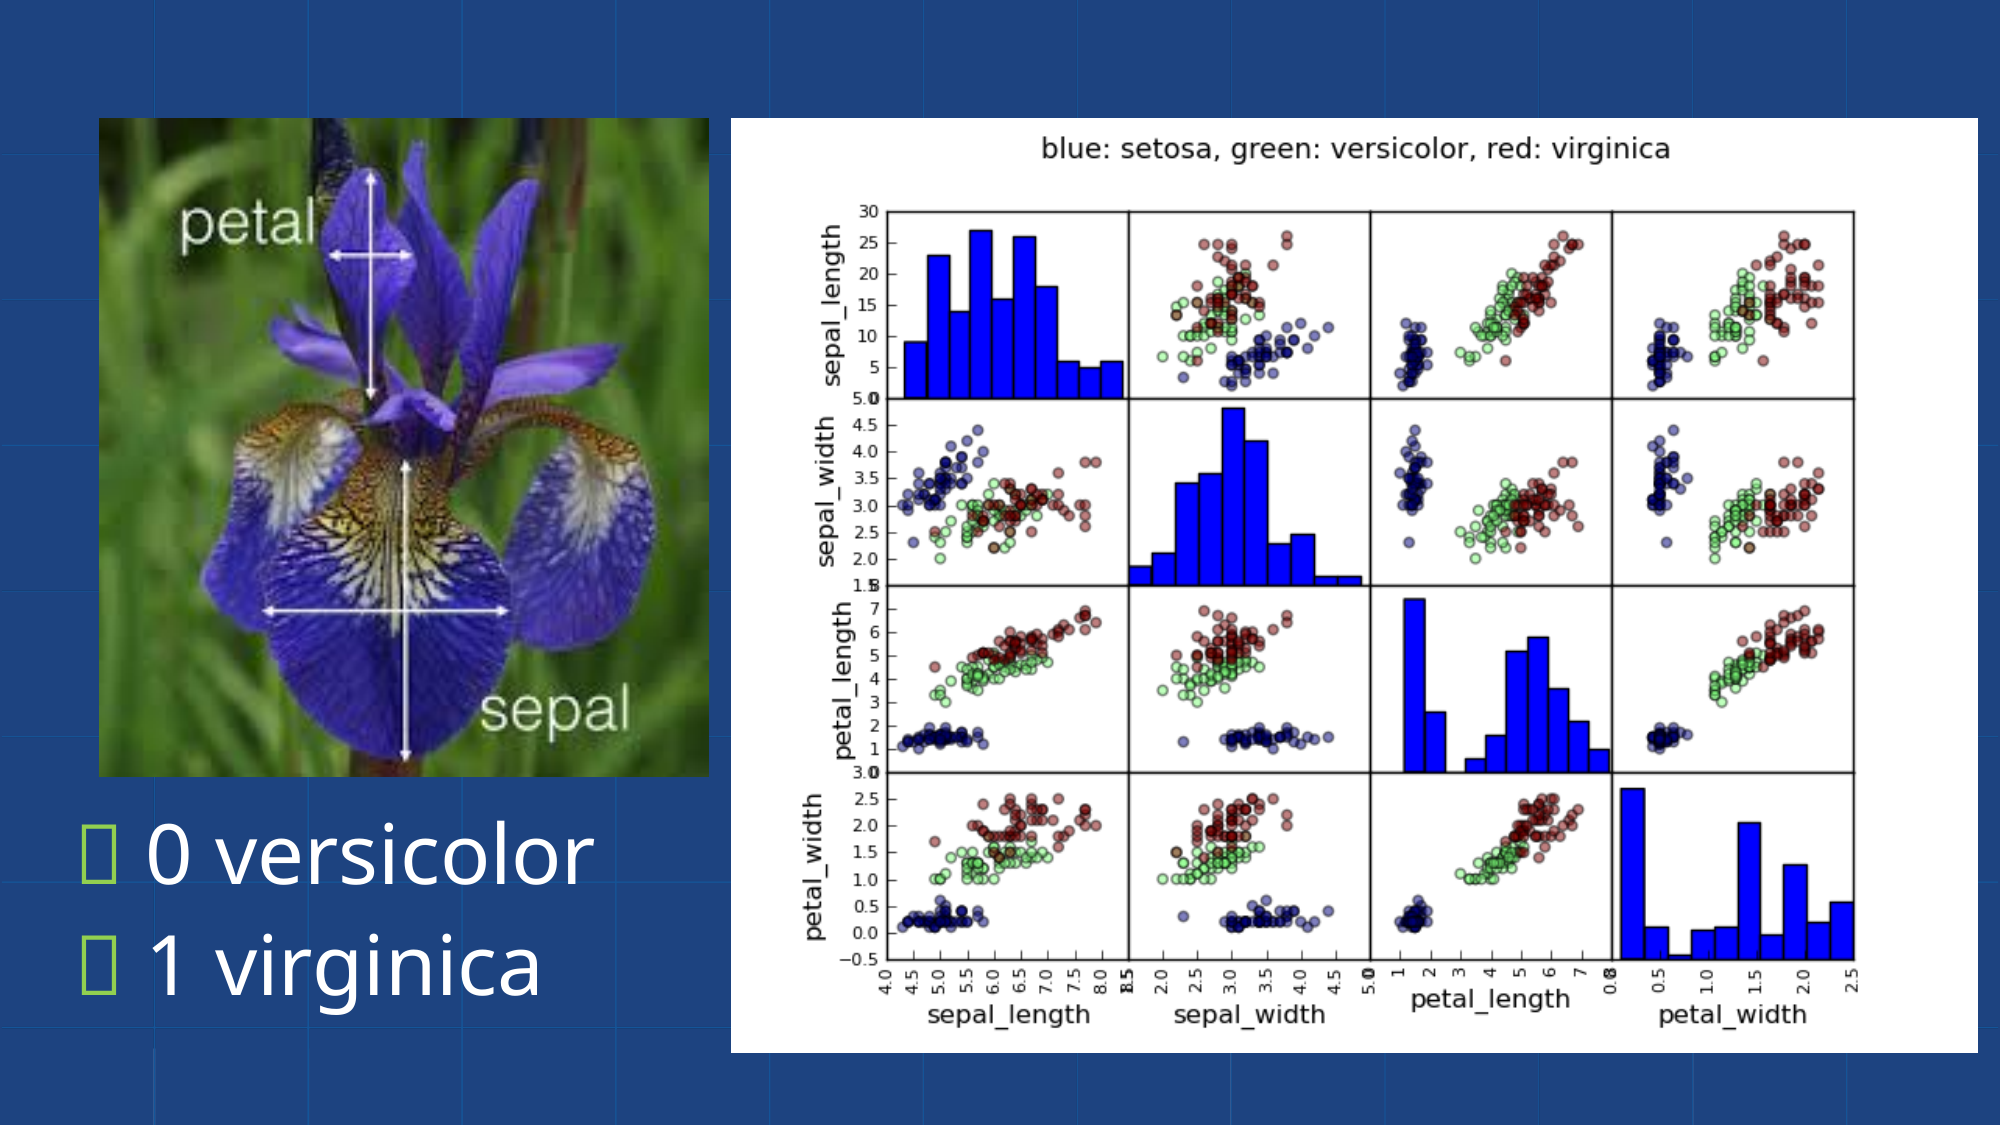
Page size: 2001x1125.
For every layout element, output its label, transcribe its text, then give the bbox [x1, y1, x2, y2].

text_box  0 versicolor  1 virginica [59, 804, 709, 904]
picture [1, 0, 1999, 1125]
